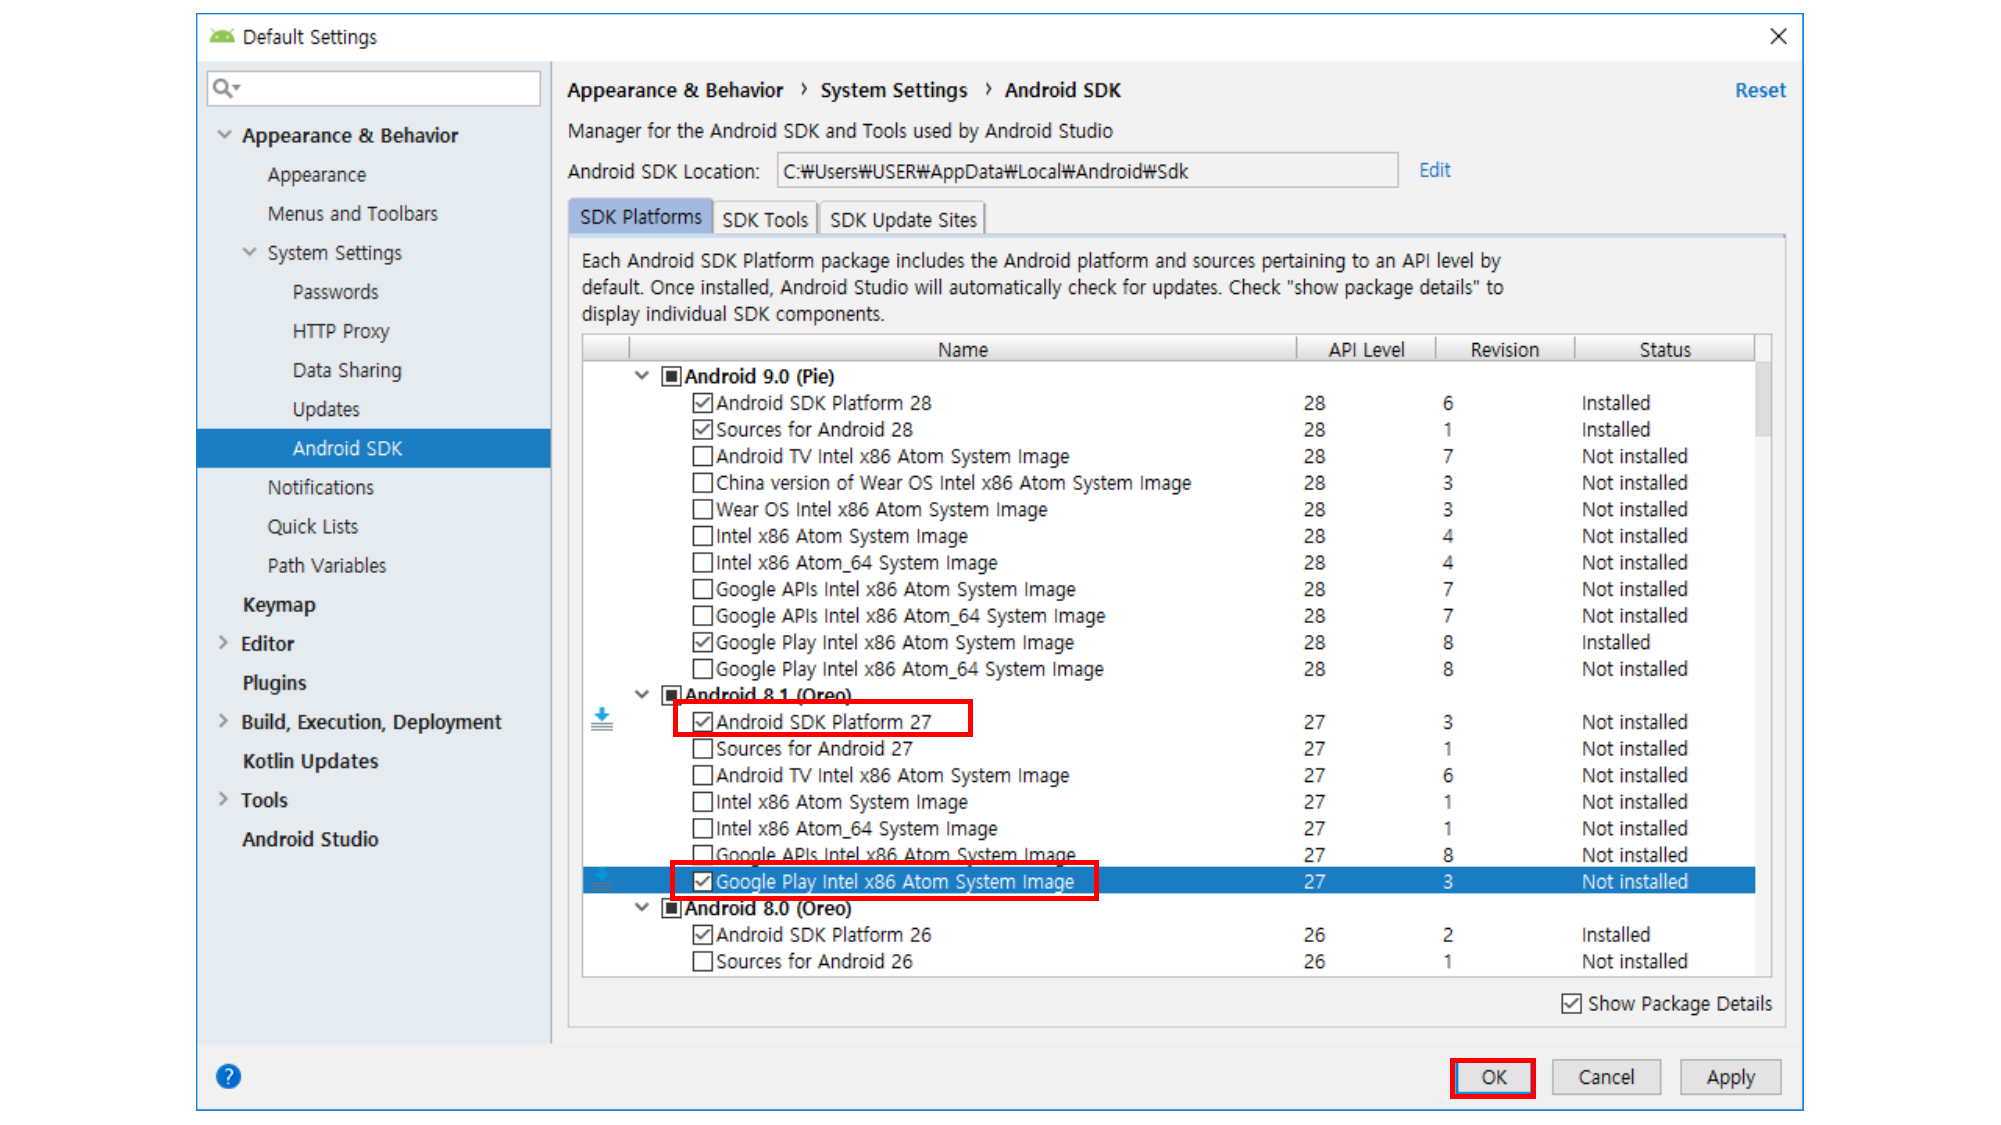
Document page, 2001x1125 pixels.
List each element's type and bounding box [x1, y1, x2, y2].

picture [196, 13, 1804, 1111]
